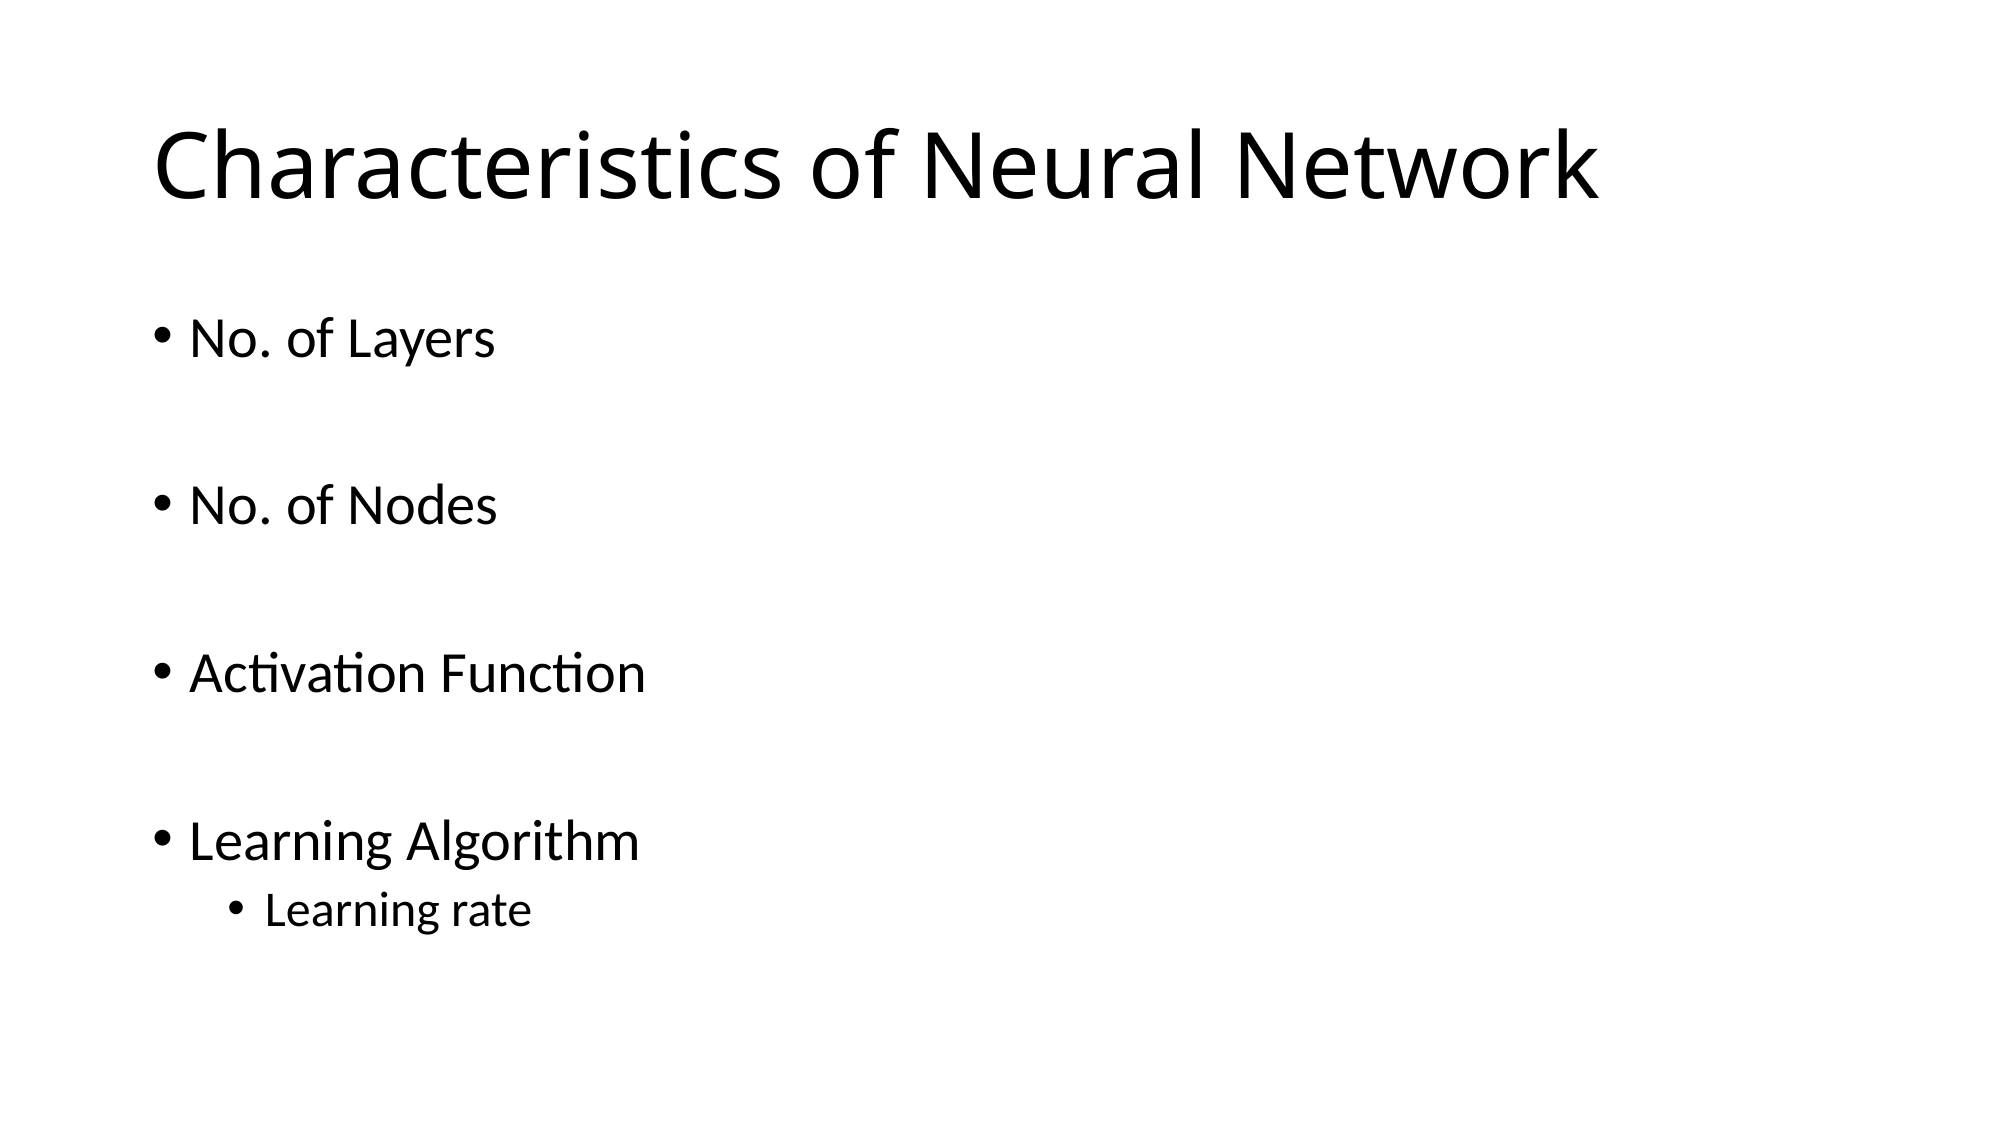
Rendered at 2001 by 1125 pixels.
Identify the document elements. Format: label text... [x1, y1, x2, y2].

list No. of Layers No. of Nodes Activation Function Learning Algorithm Learning rate [137, 299, 1863, 1014]
title Characteristics of Neural Network [137, 59, 1863, 278]
